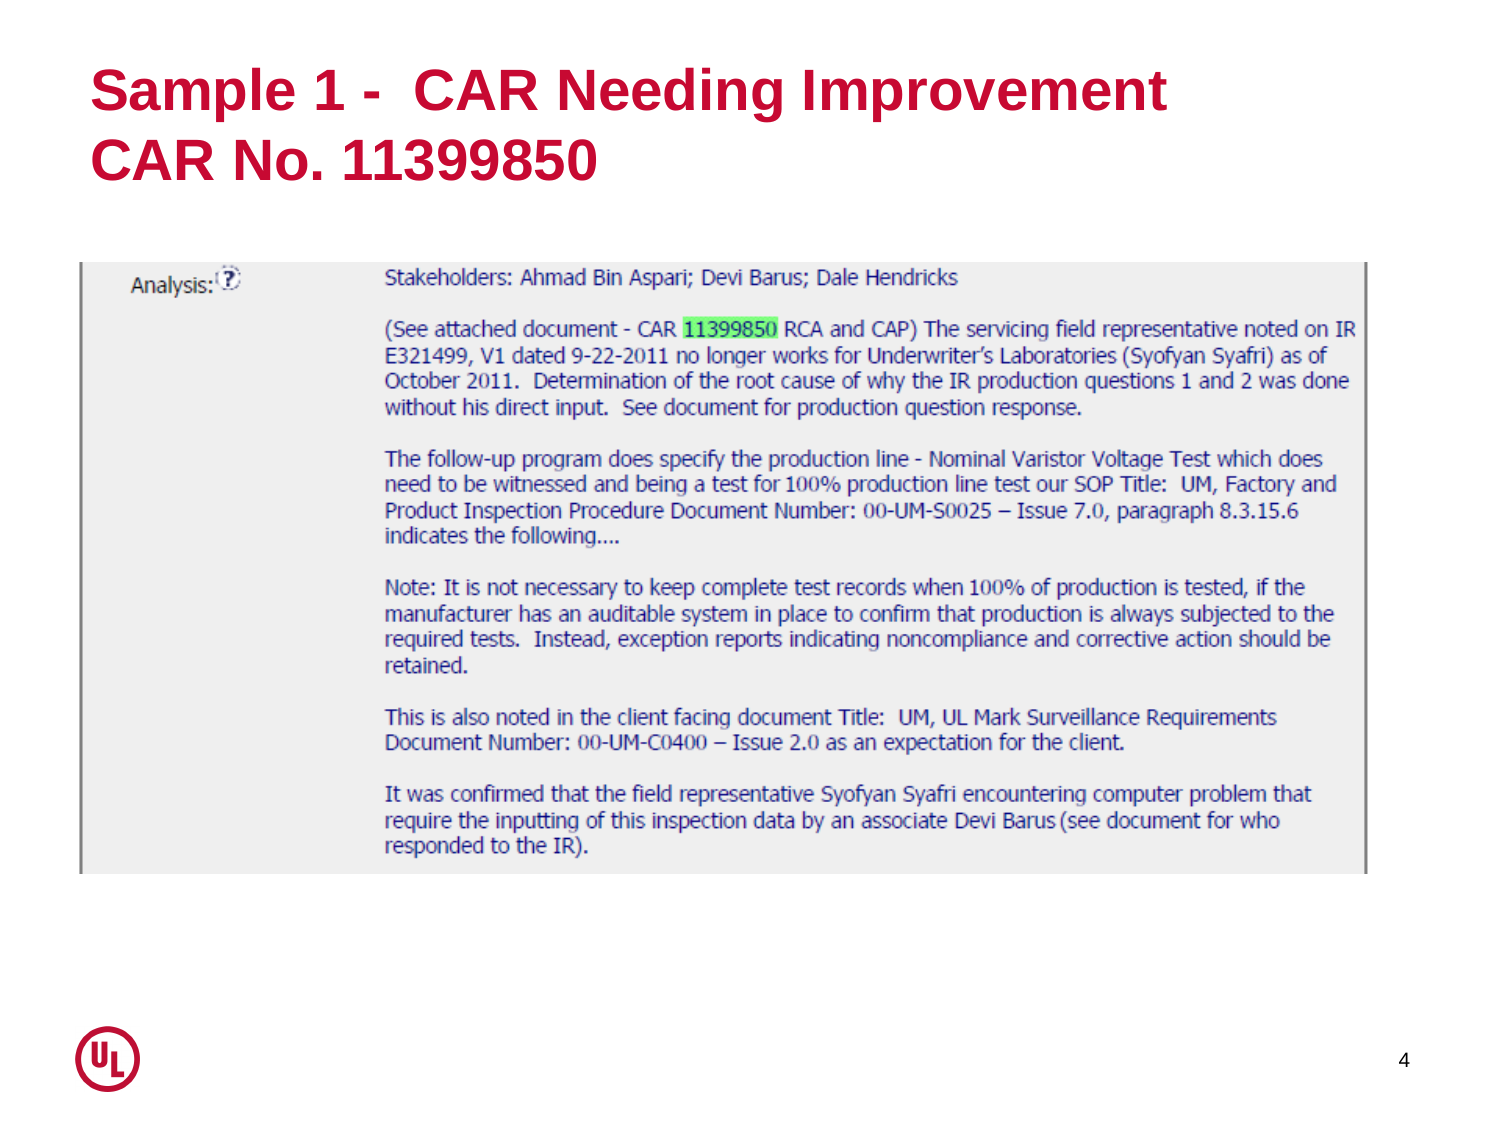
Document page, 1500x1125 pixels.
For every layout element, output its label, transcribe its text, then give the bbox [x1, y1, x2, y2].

picture [75, 1026, 140, 1092]
picture [74, 262, 1374, 874]
slide_number 4 [1319, 1029, 1425, 1090]
title Sample 1 - CAR Needing Improvement CAR No. 11399850 [75, 45, 1425, 233]
